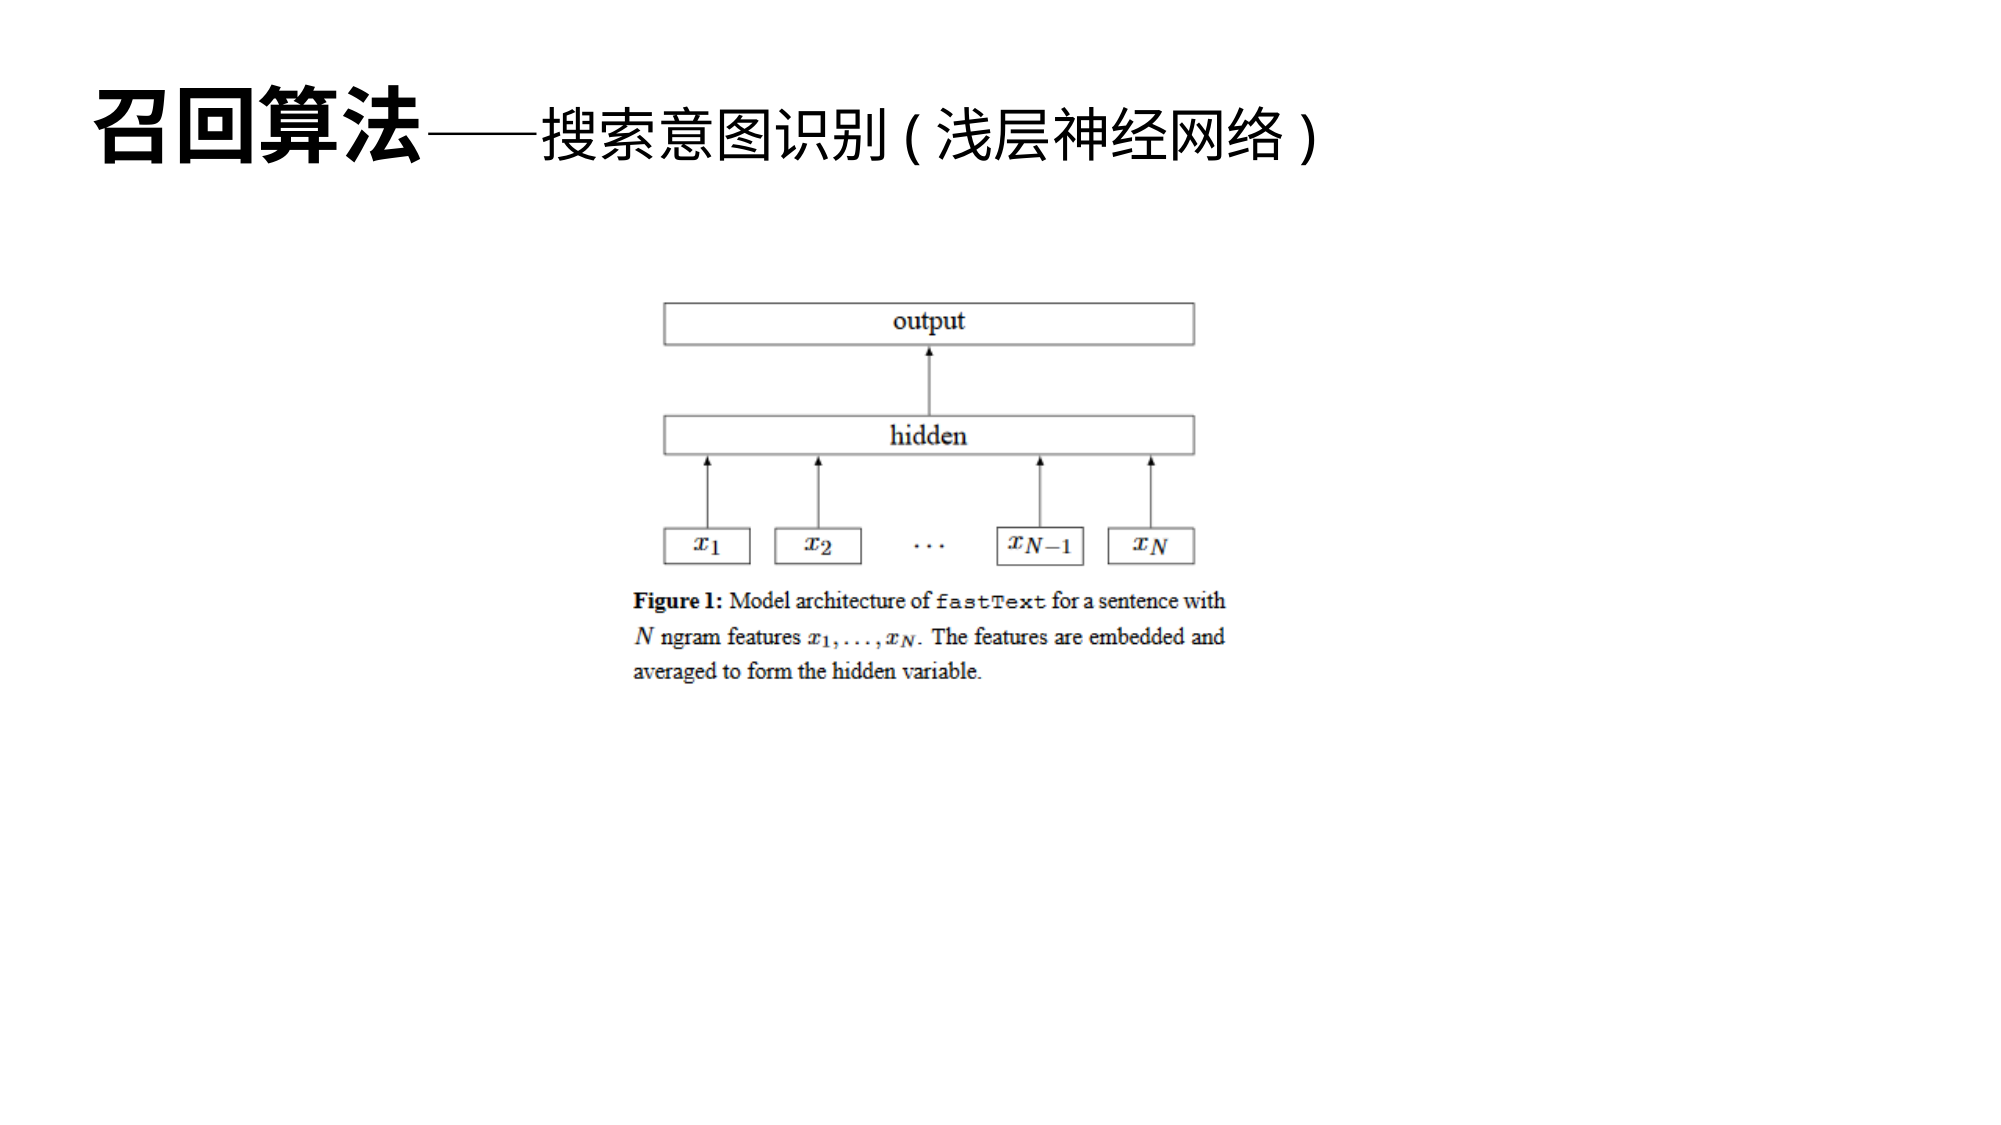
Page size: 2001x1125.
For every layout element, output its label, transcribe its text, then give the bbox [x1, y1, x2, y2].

picture [560, 251, 1252, 701]
title 召回算法——搜索意图识别(浅层神经网络) [76, 20, 1802, 238]
